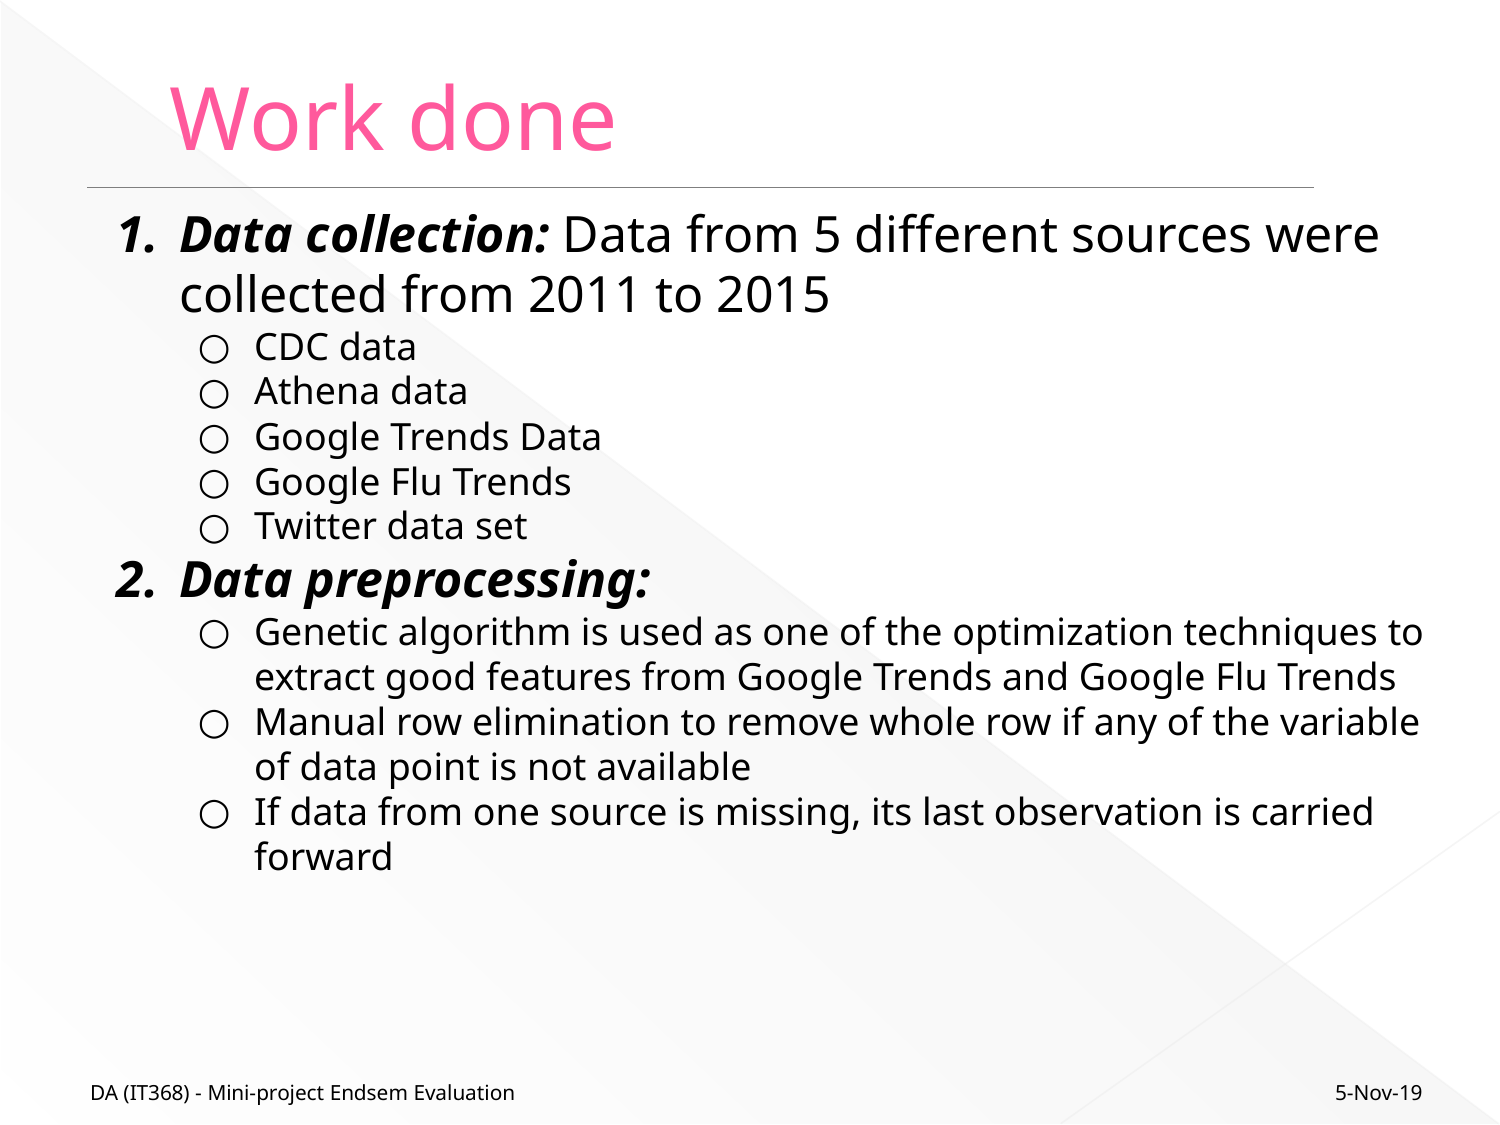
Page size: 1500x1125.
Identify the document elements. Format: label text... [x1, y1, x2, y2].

slide_number 5-Nov-19 [1087, 1062, 1438, 1113]
footer DA (IT368) - Mini-project Endsem Evaluation [75, 1063, 774, 1113]
text_box Data collection: Data from 5 different sources were collected from 2011 to 2015 CDC data Athena data Google Trends Data Google Flu Trends Twitter data set Data preprocessing: Genetic algorithm is used as one of the optimization techniques to extract good features from Google Trends and Google Flu Trends Manual row elimination to remove whole row if any of the variable of data point is not available If data from one source is missing, its last observation is carried forward [89, 187, 1466, 977]
text_box [178, 288, 326, 433]
title Work done [75, 43, 1425, 188]
